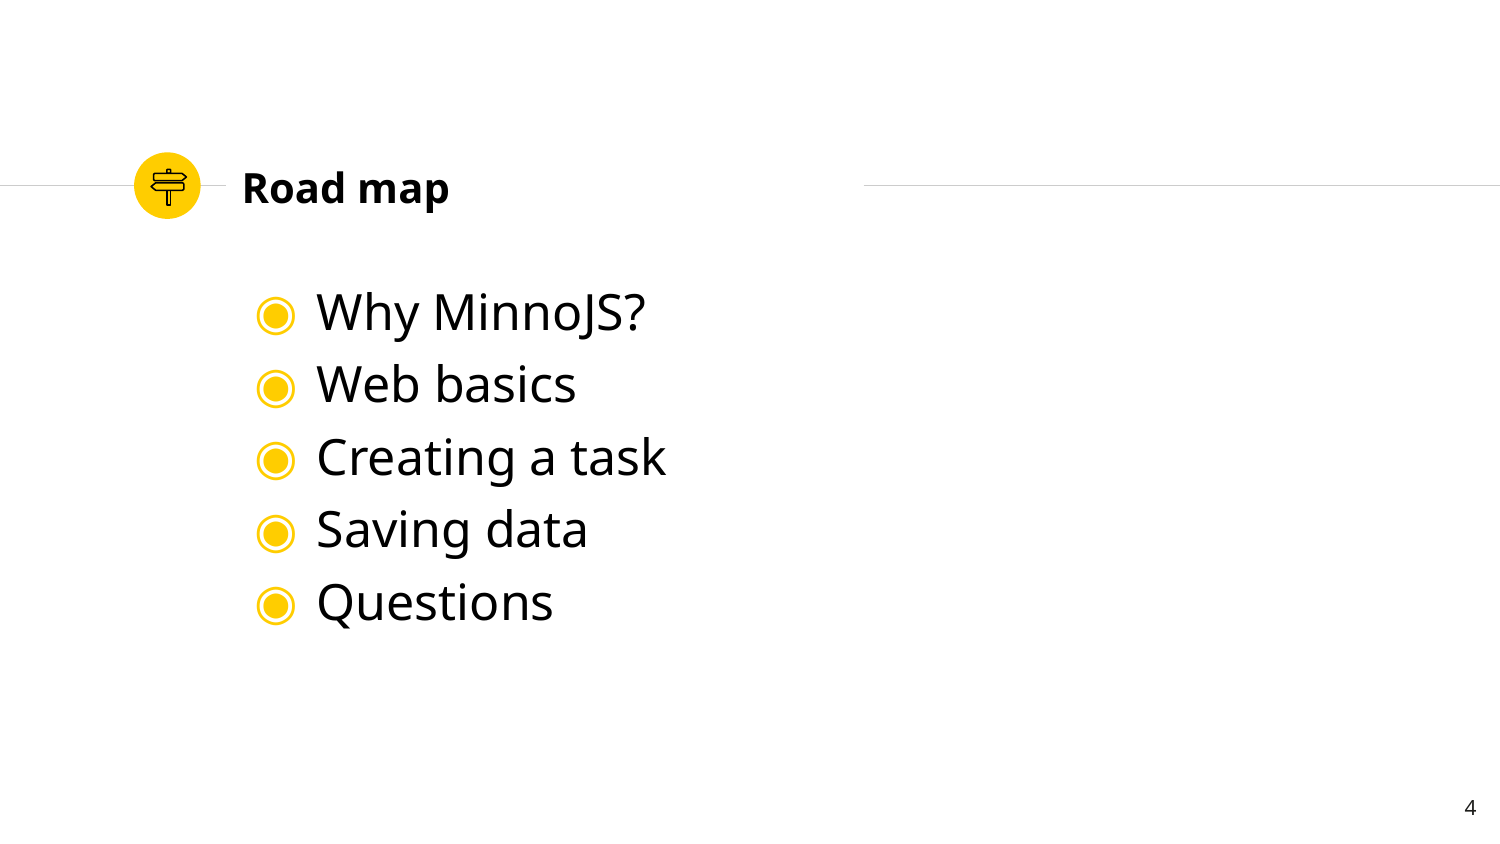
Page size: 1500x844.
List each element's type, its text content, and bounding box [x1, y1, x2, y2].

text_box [150, 169, 187, 205]
list Why MinnoJS? Web basics Creating a task Saving data Questions [226, 265, 1344, 776]
title Road map [226, 151, 863, 223]
slide_number 4 [1401, 779, 1492, 844]
